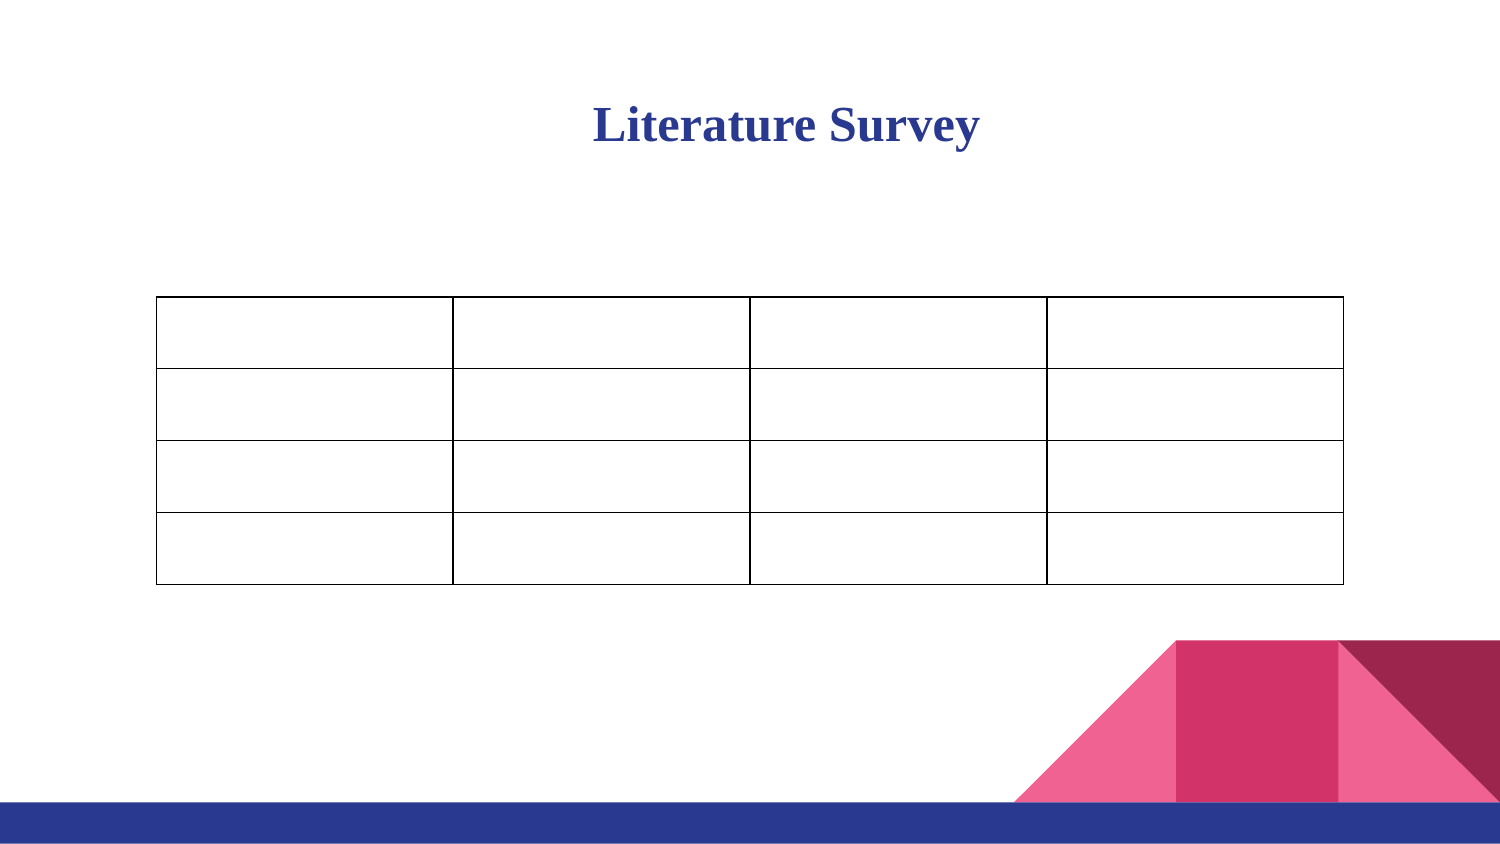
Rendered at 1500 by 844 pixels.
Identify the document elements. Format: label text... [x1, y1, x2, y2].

table_cell [1048, 369, 1343, 440]
table_header [751, 298, 1046, 368]
table_cell [454, 369, 749, 440]
table_cell [157, 441, 452, 512]
table_header [454, 298, 749, 368]
table_cell [454, 441, 749, 512]
table_cell [157, 369, 452, 440]
table_header [1048, 298, 1343, 368]
table_cell [751, 513, 1046, 584]
table_cell [751, 441, 1046, 512]
table_cell [751, 369, 1046, 440]
table_cell [454, 513, 749, 584]
table_cell [1048, 513, 1343, 584]
table_header [157, 298, 452, 368]
title Literature Survey [51, 67, 1449, 167]
table_cell [1048, 441, 1343, 512]
table_cell [157, 513, 452, 584]
